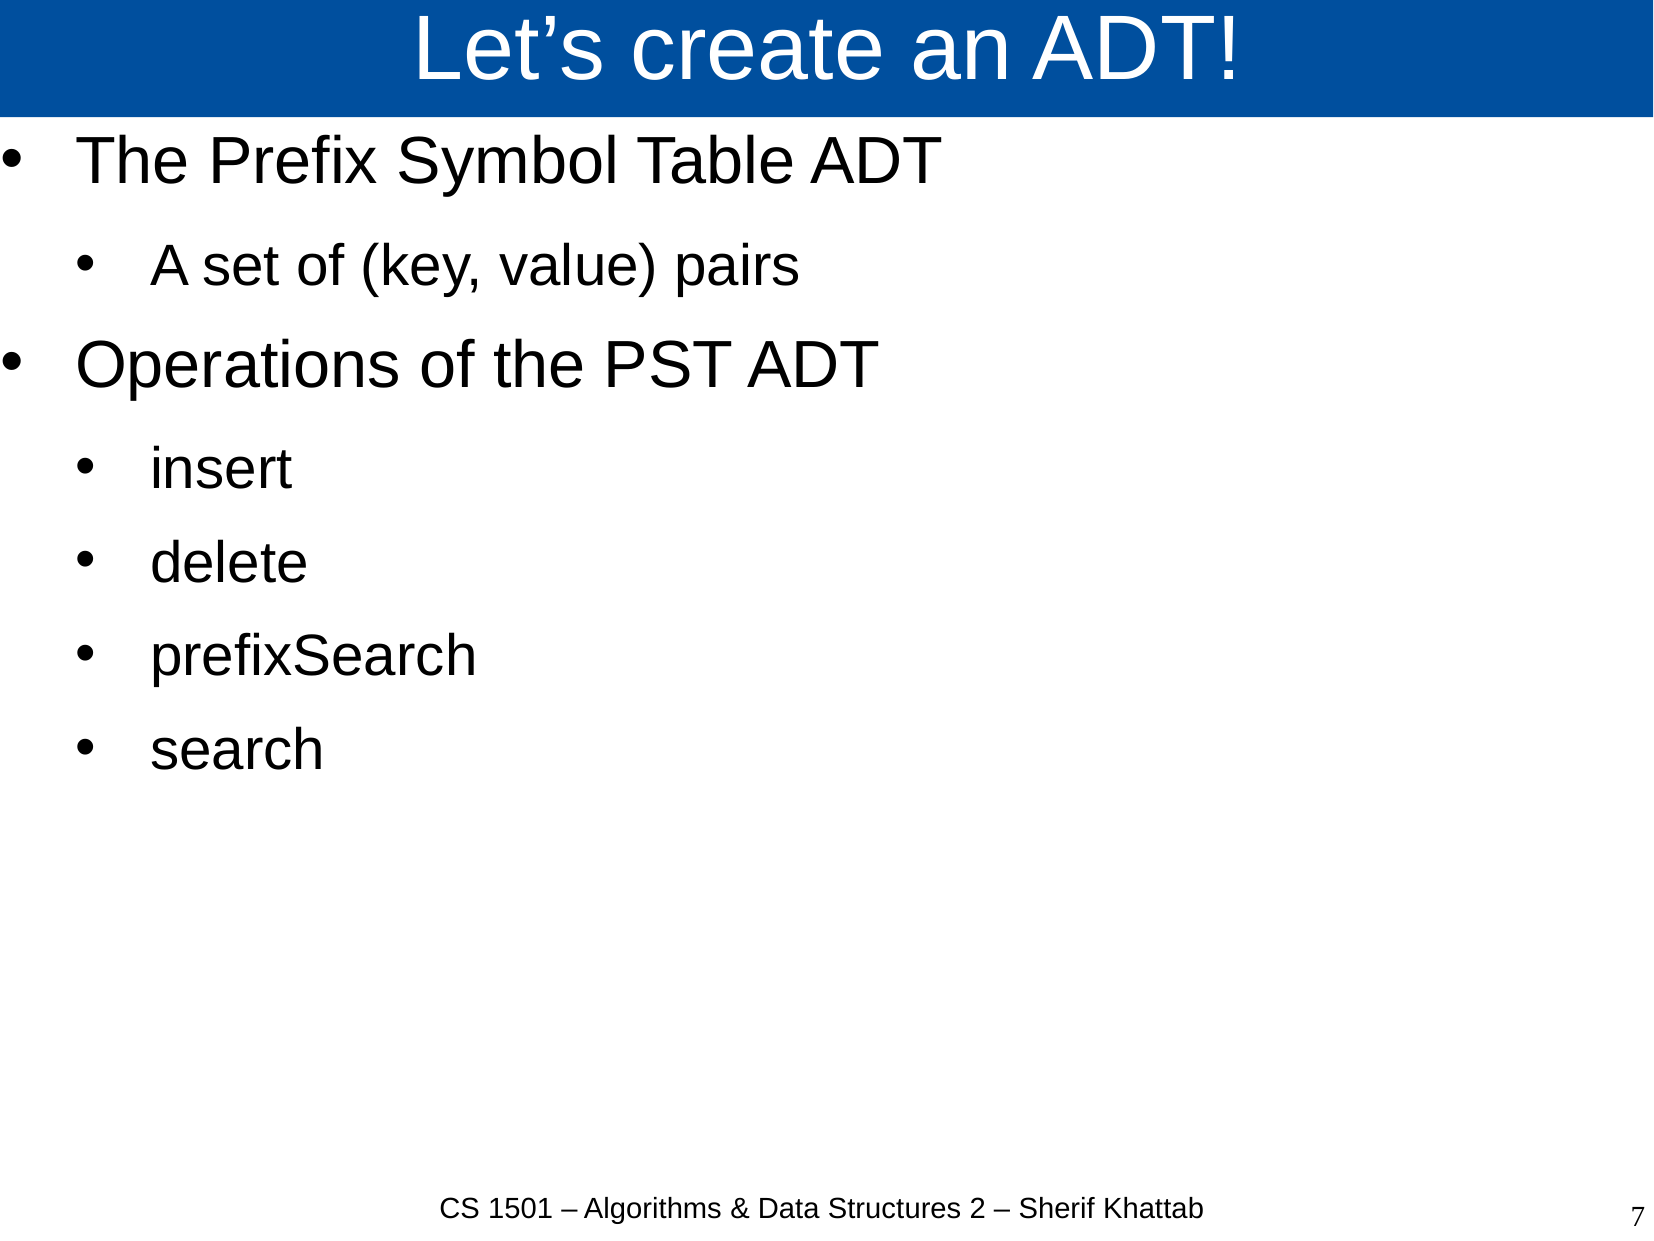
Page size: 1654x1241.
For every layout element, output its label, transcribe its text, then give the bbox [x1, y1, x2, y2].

footer CS 1501 – Algorithms & Data Structures 2 – Sherif Khattab [407, 1191, 1238, 1241]
title Let’s create an ADT! [0, 0, 1654, 117]
list The Prefix Symbol Table ADT A set of (key, value) pairs Operations of the PST ADT insert delete prefixSearch search [0, 117, 1654, 1195]
slide_number 7 [1265, 1199, 1646, 1241]
